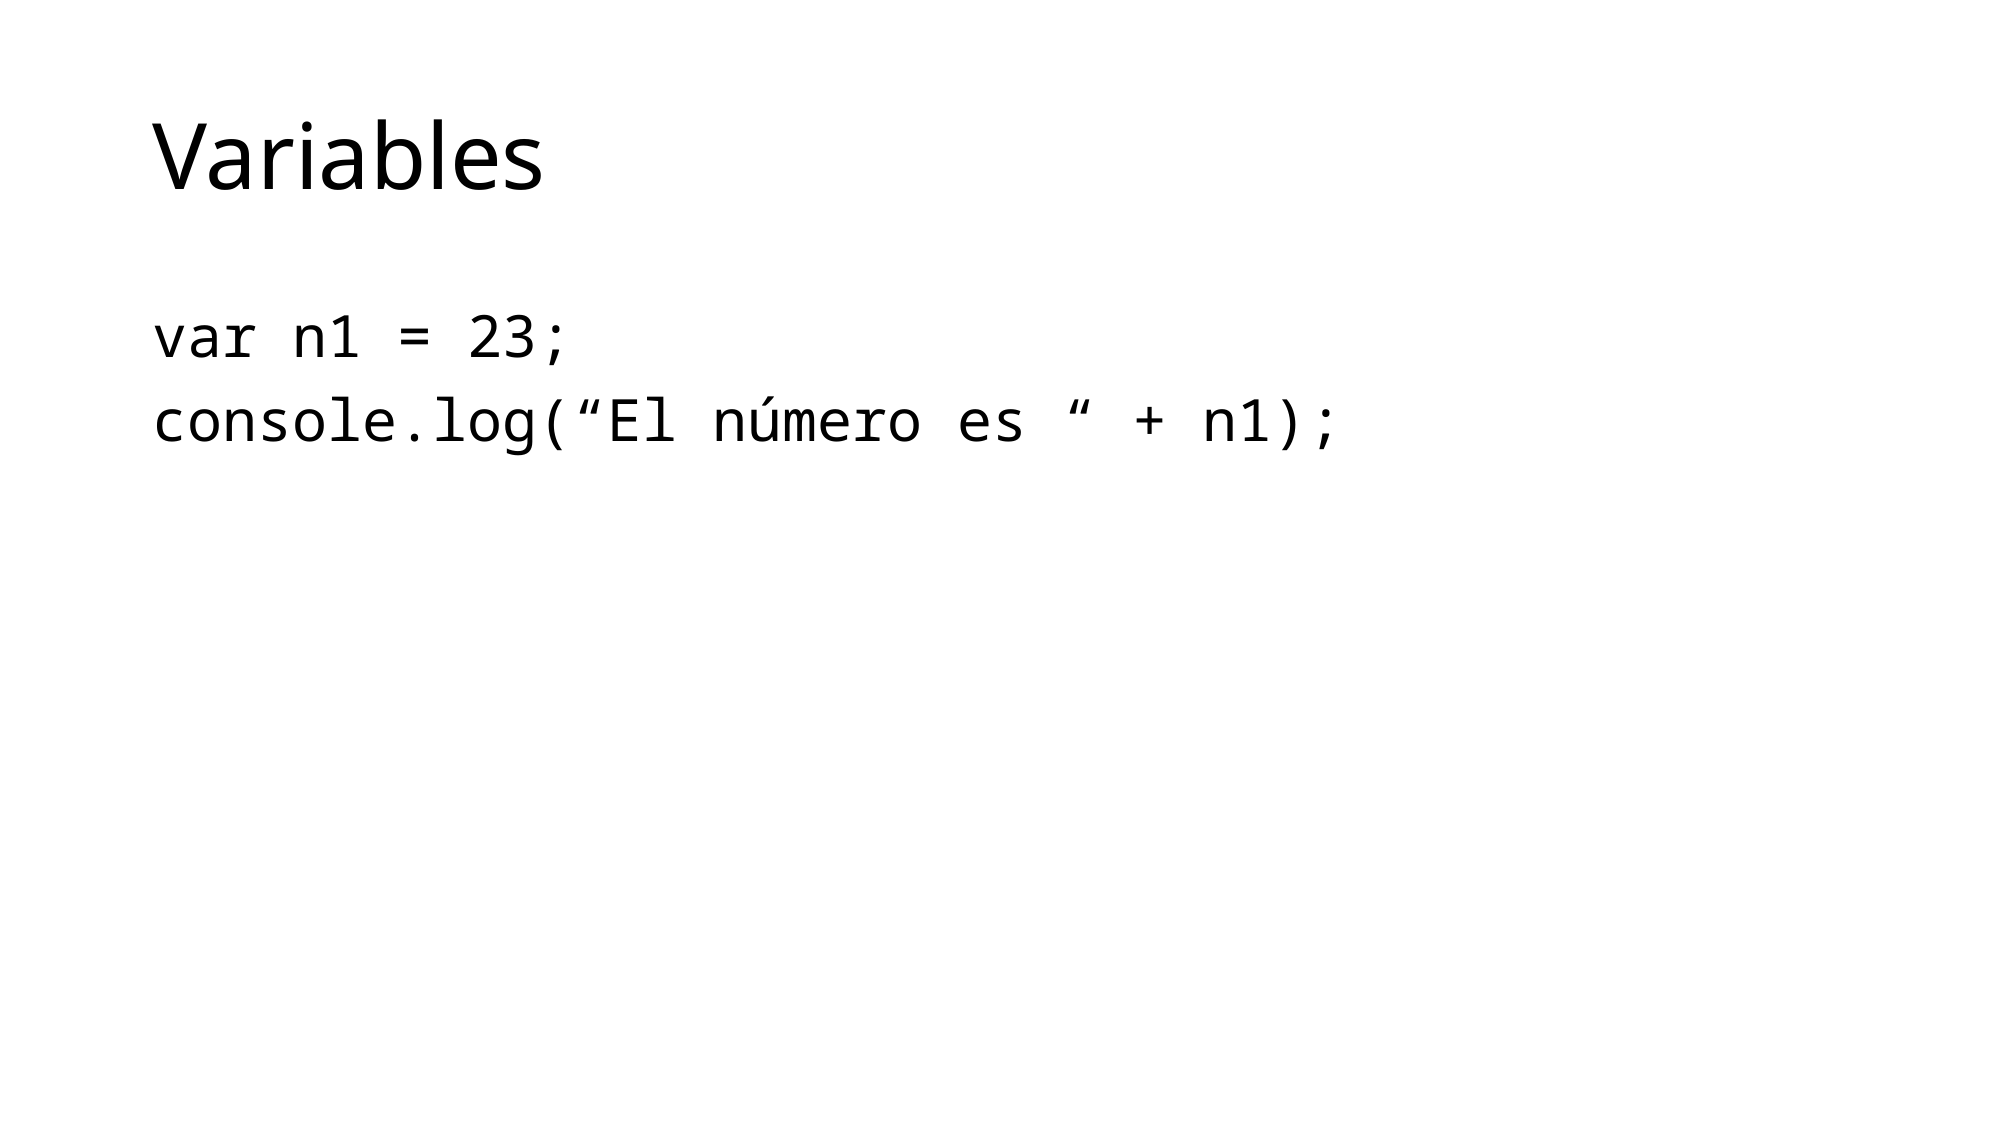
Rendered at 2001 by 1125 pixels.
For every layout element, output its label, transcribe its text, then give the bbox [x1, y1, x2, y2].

title Variables [137, 50, 1863, 269]
list var n1 = 23; console.log(“El número es “ + n1); [137, 299, 1863, 1014]
